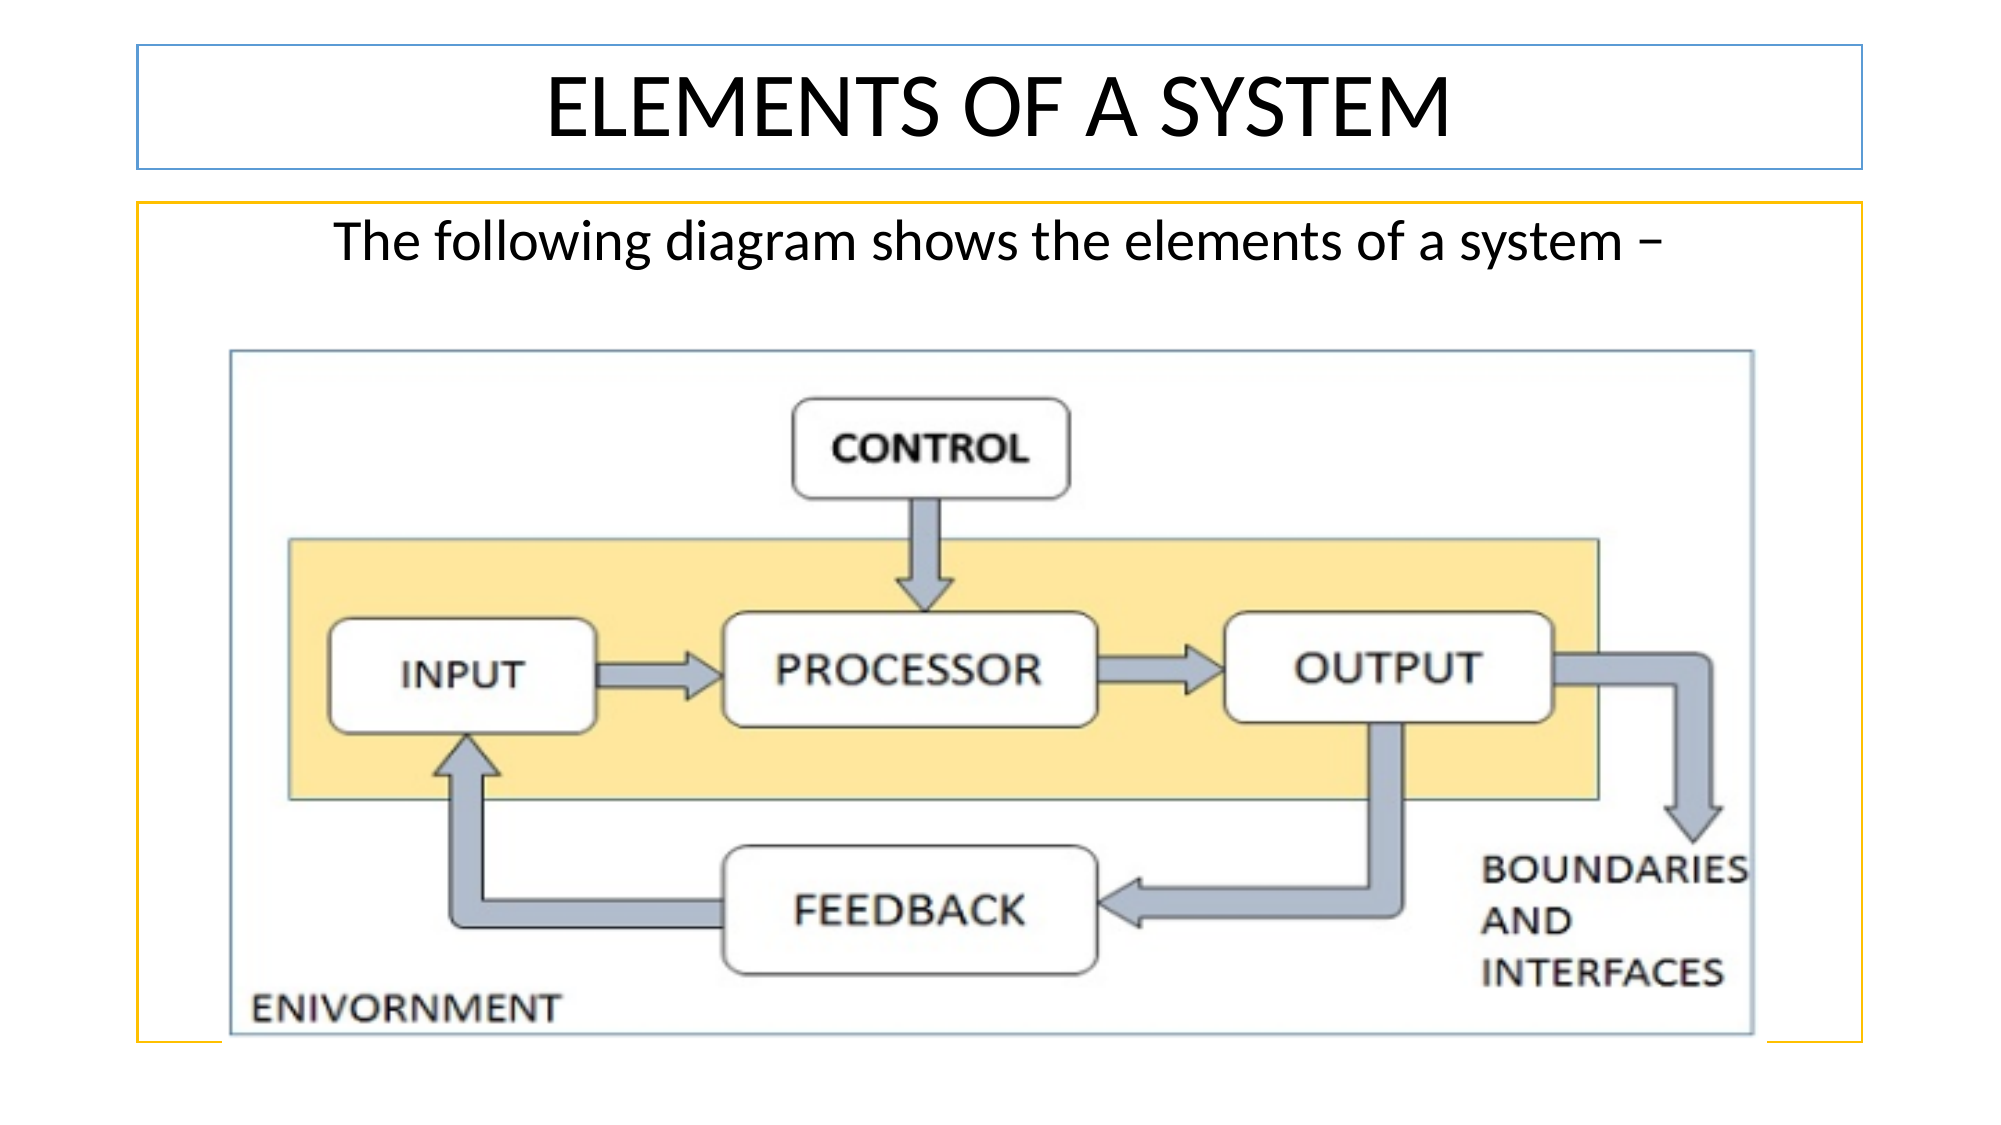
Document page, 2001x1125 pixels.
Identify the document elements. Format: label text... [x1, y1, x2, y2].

picture [222, 343, 1767, 1043]
list The following diagram shows the elements of a system − [136, 201, 1863, 1043]
title ELEMENTS OF A SYSTEM [136, 44, 1863, 170]
